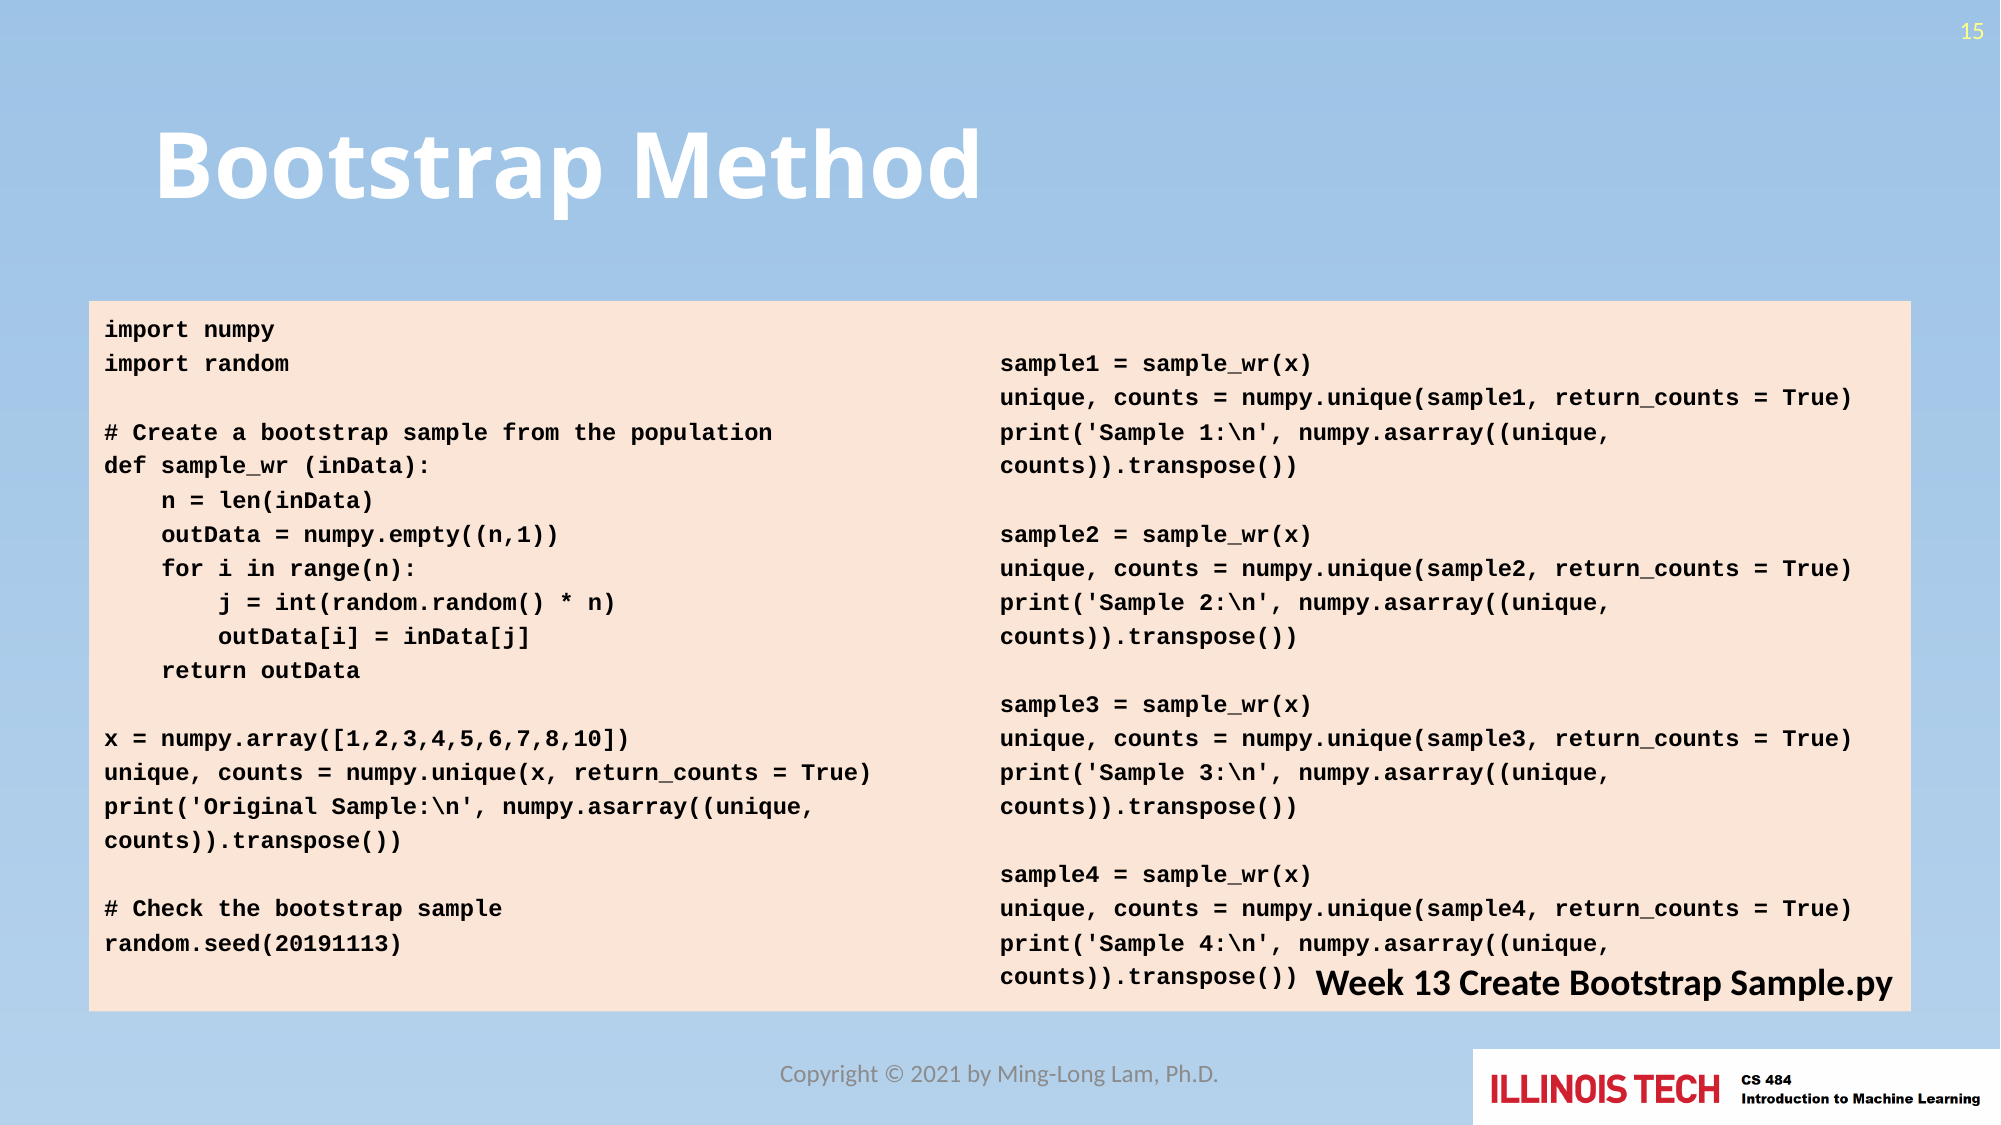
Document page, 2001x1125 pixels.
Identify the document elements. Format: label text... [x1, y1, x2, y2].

footer Copyright © 2021 by Ming-Long Lam, Ph.D. [662, 1042, 1338, 1103]
picture [1473, 1049, 2000, 1125]
slide_number 15 [1550, 0, 2000, 60]
list import numpy import random # Create a bootstrap sample from the population def sample_wr (inData): n = len(inData) outData = numpy.empty((n,1)) for i in range(n): j = int(random.random() * n) outData[i] = inData[j] return outData x = numpy.array([1,2,3,4,5,6,7,8,10]) unique, counts = numpy.unique(x, return_counts = True) print('Original Sample:\n', numpy.asarray((unique, counts)).transpose()) # Check the bootstrap sample random.seed(20191113) sample1 = sample_wr(x) unique, counts = numpy.unique(sample1, return_counts = True) print('Sample 1:\n', numpy.asarray((unique, counts)).transpose()) sample2 = sample_wr(x) unique, counts = numpy.unique(sample2, return_counts = True) print('Sample 2:\n', numpy.asarray((unique, counts)).transpose()) sample3 = sample_wr(x) unique, counts = numpy.unique(sample3, return_counts = True) print('Sample 3:\n', numpy.asarray((unique, counts)).transpose()) sample4 = sample_wr(x) unique, counts = numpy.unique(sample4, return_counts = True) print('Sample 4:\n', numpy.asarray((unique, counts)).transpose()) [89, 300, 1911, 1012]
text_box Week 13 Create Bootstrap Sample.py [1300, 950, 1909, 1011]
title Bootstrap Method [137, 59, 1863, 278]
